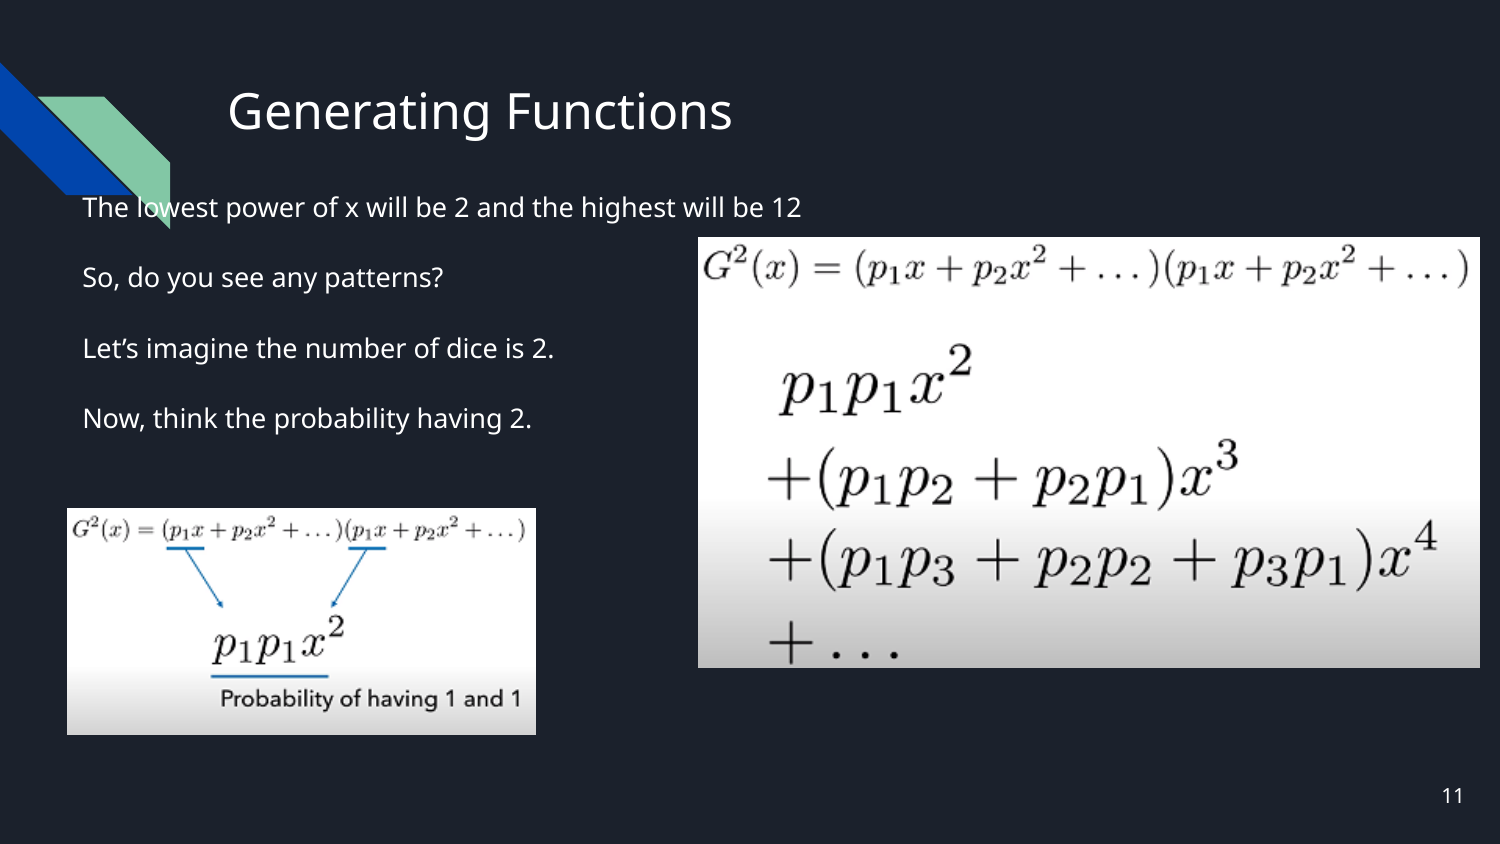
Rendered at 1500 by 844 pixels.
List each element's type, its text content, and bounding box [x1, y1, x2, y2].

title Generating Functions [212, 64, 1368, 170]
slide_number ‹#› [1389, 764, 1480, 830]
list The lowest power of x will be 2 and the highest will be 12 So, do you see any patterns? Let’s imagine the number of dice is 2. Now, think the probability having 2. [67, 170, 1368, 735]
picture [66, 507, 537, 735]
picture [698, 237, 1481, 668]
